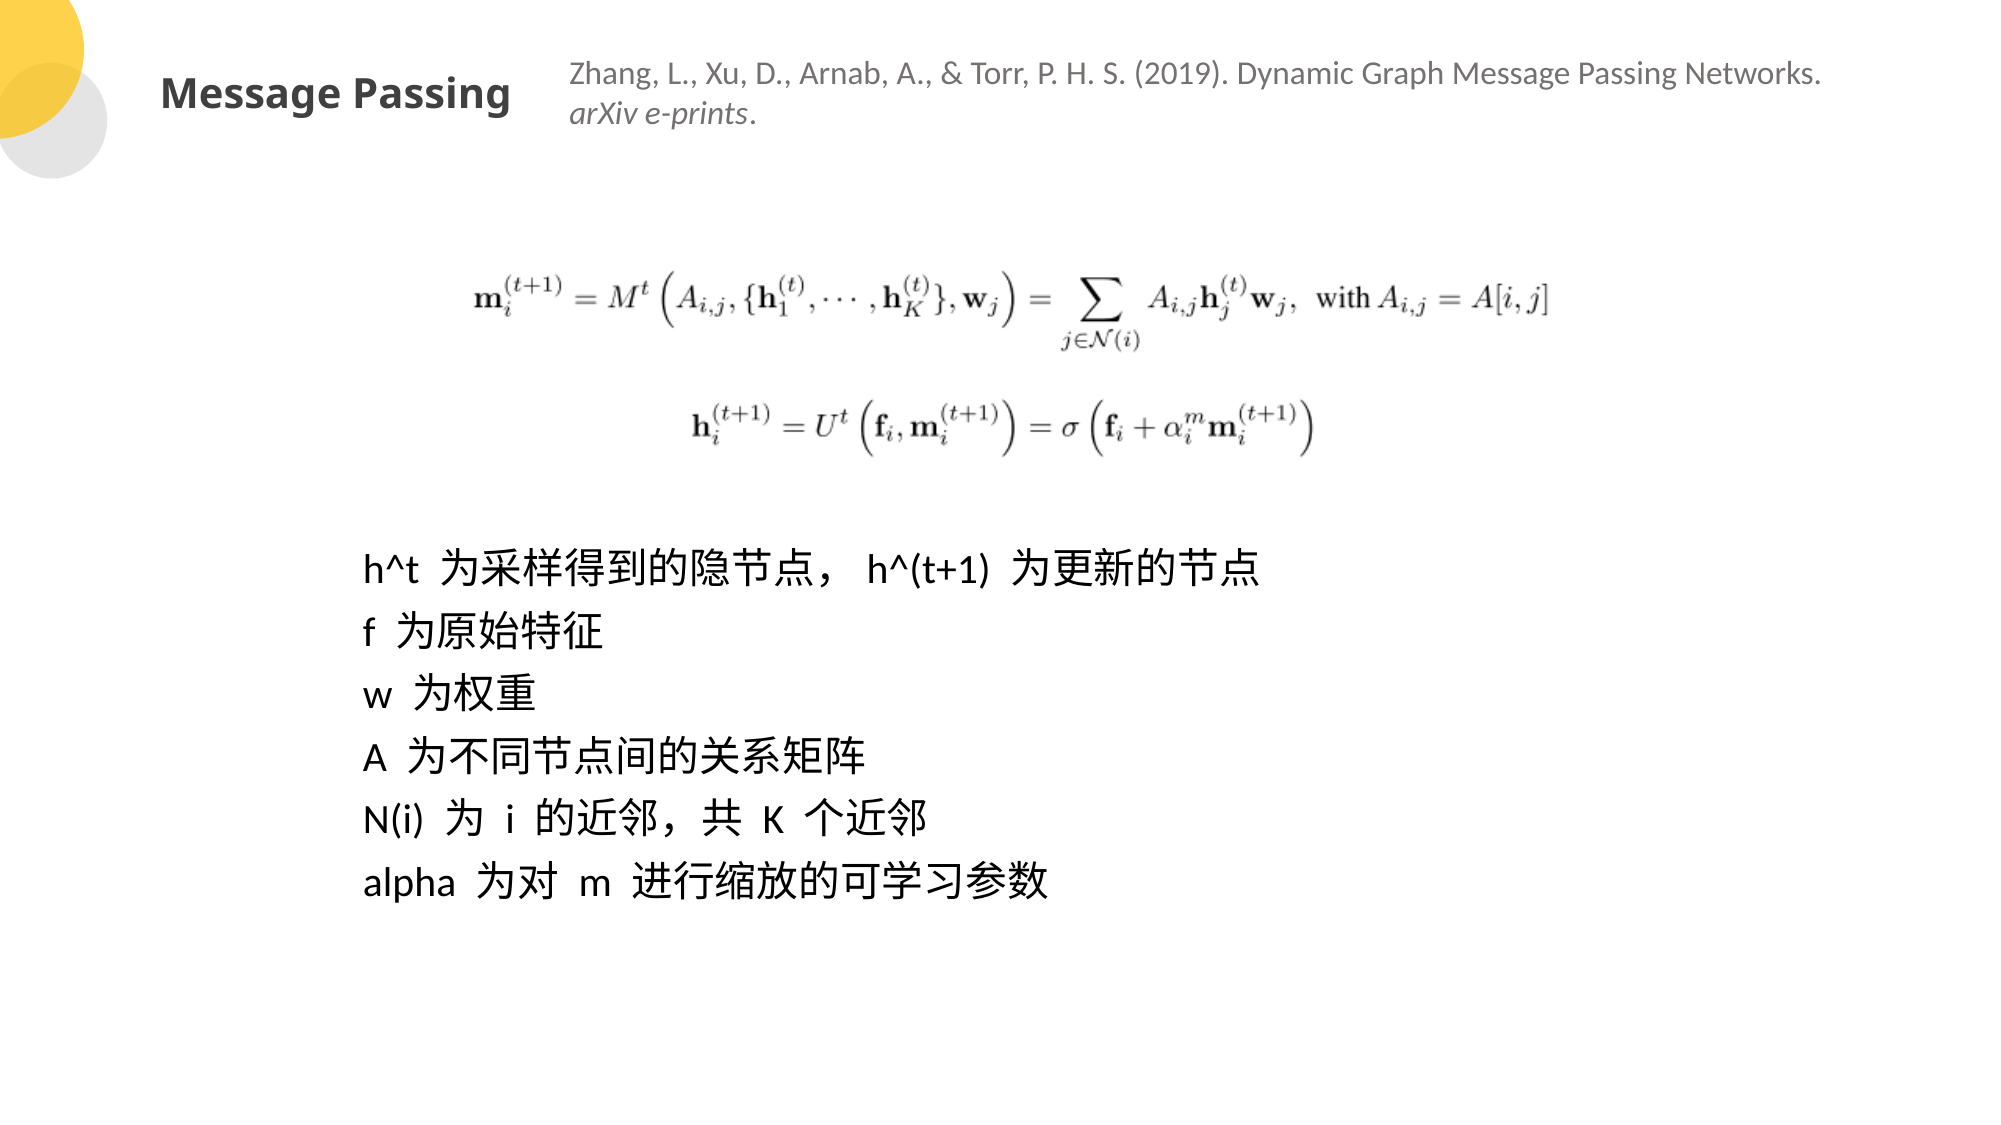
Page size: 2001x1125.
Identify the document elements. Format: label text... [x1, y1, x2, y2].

picture [677, 388, 1323, 473]
text_box Zhang, L., Xu, D., Arnab, A., & Torr, P. H. S. (2019). Dynamic Graph Message Passing Networks. arXiv e-prints. [554, 43, 1859, 139]
picture [447, 251, 1553, 365]
text_box h^t 为采样得到的隐节点，h^(t+1) 为更新的节点 f 为原始特征 w 为权重 A 为不同节点间的关系矩阵 N(i) 为 i 的近邻，共 K 个近邻 alpha 为对 m 进行缩放的可学习参数 [348, 522, 1652, 912]
text_box Message Passing [144, 59, 528, 124]
